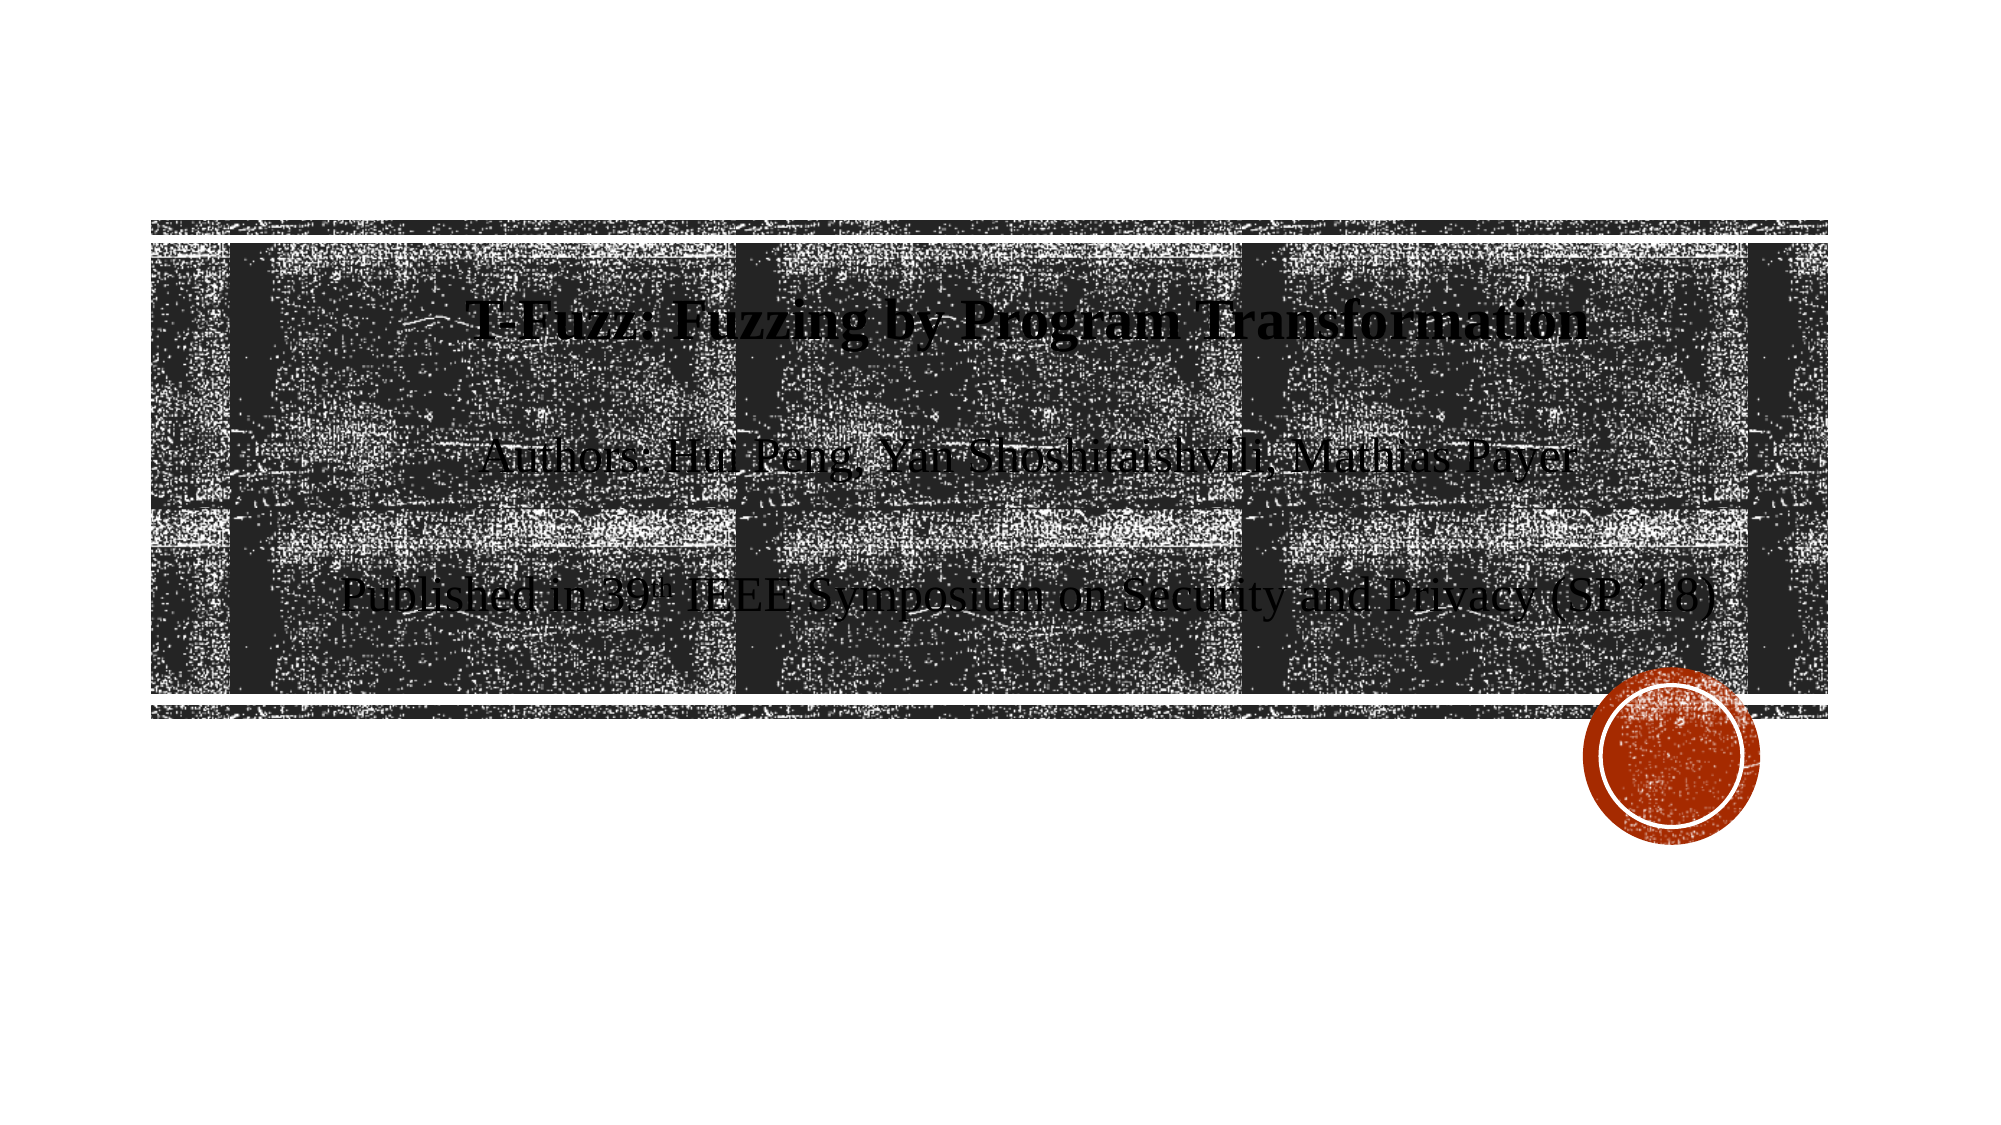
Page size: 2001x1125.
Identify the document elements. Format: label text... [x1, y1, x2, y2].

text_box T-Fuzz: Fuzzing by Program Transformation [366, 273, 1690, 359]
text_box Authors: Hui Peng, Yan Shoshitaishvili, Mathias Payer [366, 415, 1690, 491]
subtitle Published in 39th IEEE Symposium on Security and Privacy (SP ’18) [316, 561, 1740, 667]
